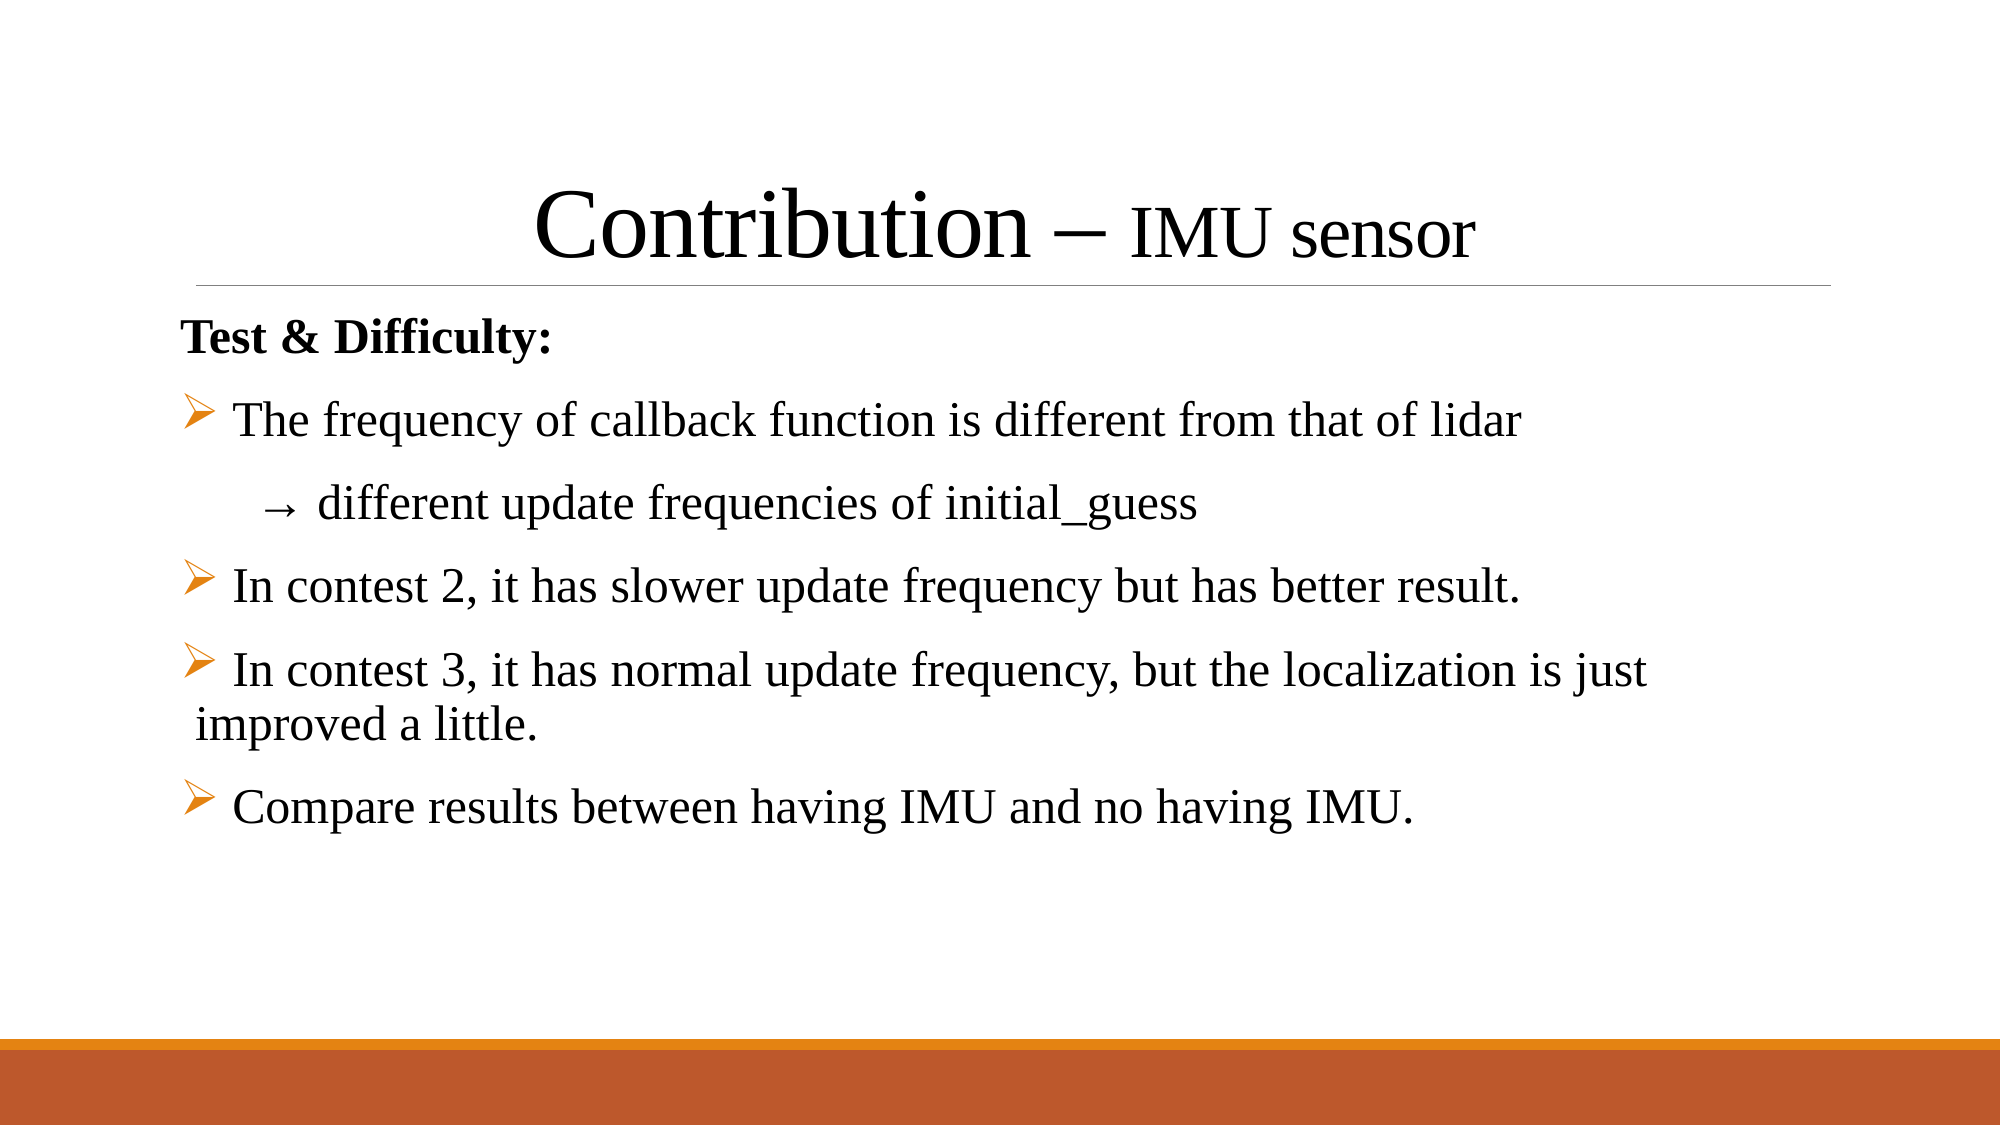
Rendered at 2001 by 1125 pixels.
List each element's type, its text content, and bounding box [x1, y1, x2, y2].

title Contribution – IMU sensor [180, 47, 1830, 285]
list Test & Difficulty: The frequency of callback function is different from that of lidar → different update frequencies of initial_guess In contest 2, it has slower update frequency but has better result. In contest 3, it has normal update frequency, but the localization is just improved a little. Compare results between having IMU and no having IMU. [180, 302, 1830, 963]
